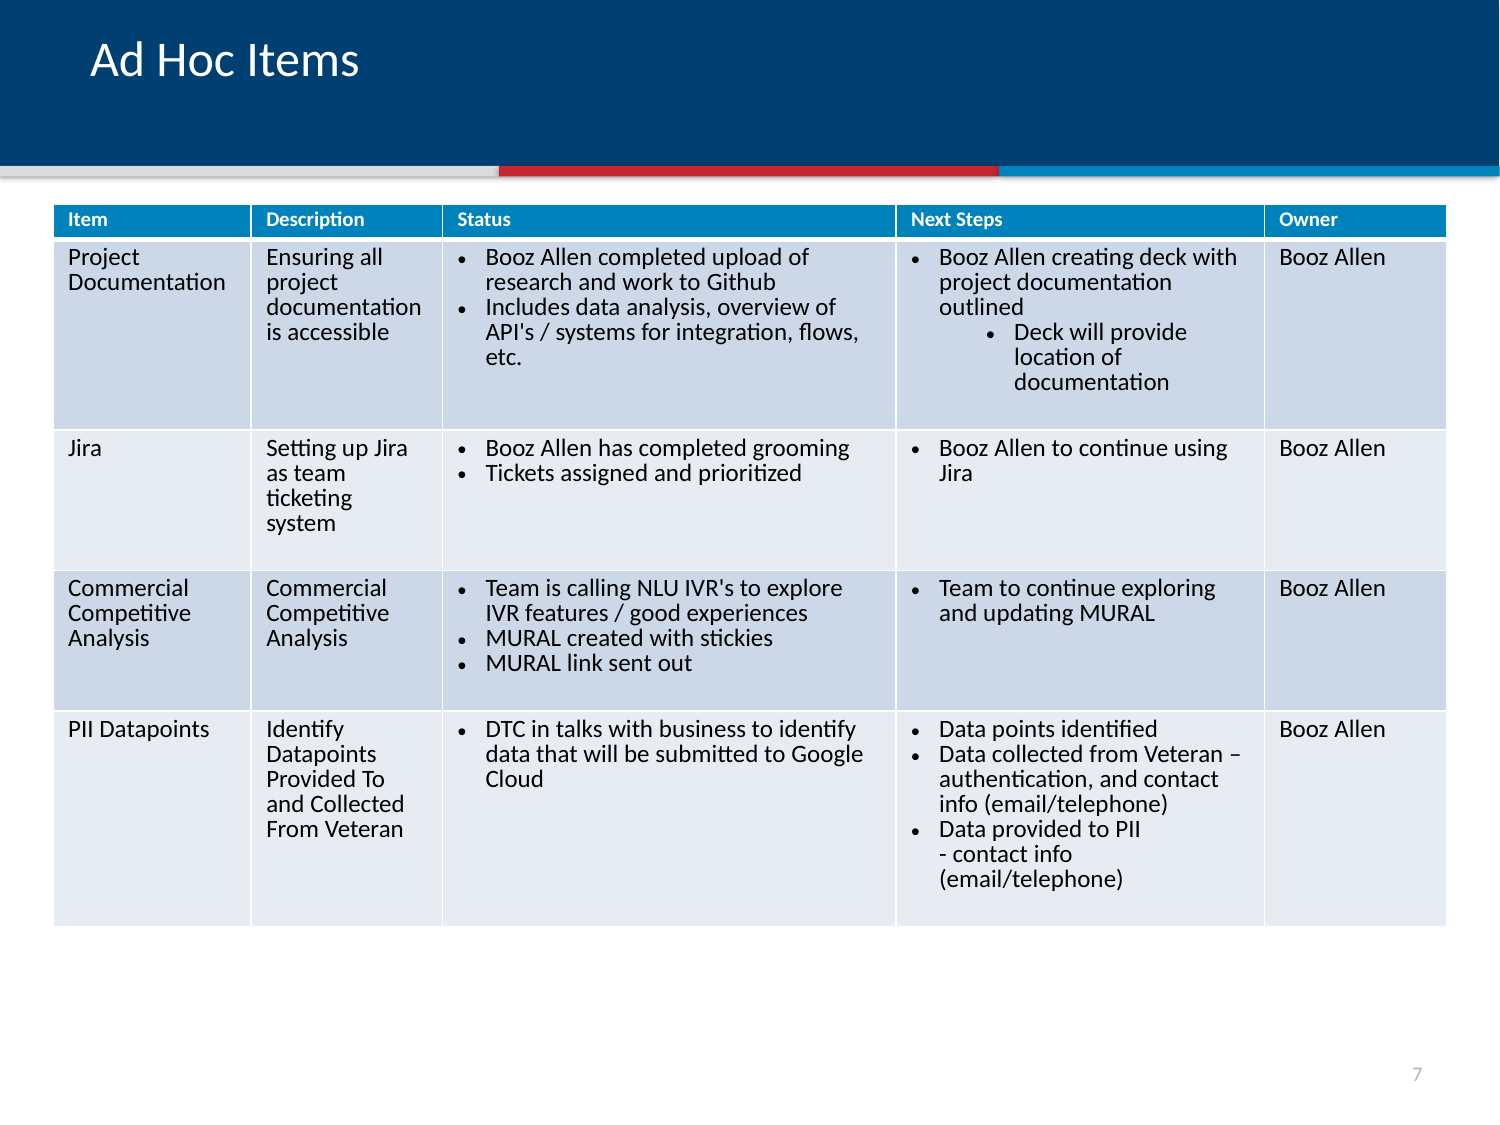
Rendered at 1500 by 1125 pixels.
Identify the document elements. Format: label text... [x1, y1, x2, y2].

table_cell Booz Allen [1265, 571, 1446, 710]
table_cell Team is calling NLU IVR's to explore IVR features / good experiences MURAL created with stickies MURAL link sent out [443, 571, 895, 710]
table_cell Ensuring all project documentation is accessible [252, 242, 442, 429]
table_cell Booz Allen to continue using Jira [897, 431, 1264, 570]
table_cell Setting up Jira as team ticketing system [252, 431, 442, 570]
table_header Item​ [54, 205, 250, 237]
table_cell Booz Allen has completed grooming Tickets assigned and prioritized [443, 431, 895, 570]
table_cell Booz Allen [1265, 431, 1446, 570]
table_cell Commercial Competitive Analysis [54, 571, 250, 710]
table_cell Identify Datapoints Provided To and Collected From Veteran [252, 712, 442, 926]
table_header Owner​ [1265, 205, 1446, 237]
table_cell Booz Allen [1265, 712, 1446, 926]
table_cell Commercial Competitive Analysis [252, 571, 442, 710]
table_cell Jira [54, 431, 250, 570]
table_cell Booz Allen completed upload of research and work to Github Includes data analysis, overview of API's / systems for integration, flows, etc. [443, 242, 895, 429]
slide_number 6 [1382, 1042, 1423, 1103]
table_cell DTC in talks with business to identify data that will be submitted to Google Cloud [443, 712, 895, 926]
table_header Status​ [443, 205, 895, 237]
title Ad Hoc Items [75, 20, 1425, 154]
table_header Description​ [252, 205, 442, 237]
table_cell Team to continue exploring and updating MURAL [897, 571, 1264, 710]
table_cell Booz Allen [1265, 242, 1446, 429]
table_cell Data points identified Data collected from Veteran – authentication, and contact info (email/telephone) Data provided to PII - contact info (email/telephone) [897, 712, 1264, 926]
table_cell PII Datapoints [54, 712, 250, 926]
table_cell Booz Allen creating deck with project documentation outlined Deck will provide location of documentation [897, 242, 1264, 429]
table_header Next Steps​ [897, 205, 1264, 237]
table_cell Project Documentation [54, 242, 250, 429]
